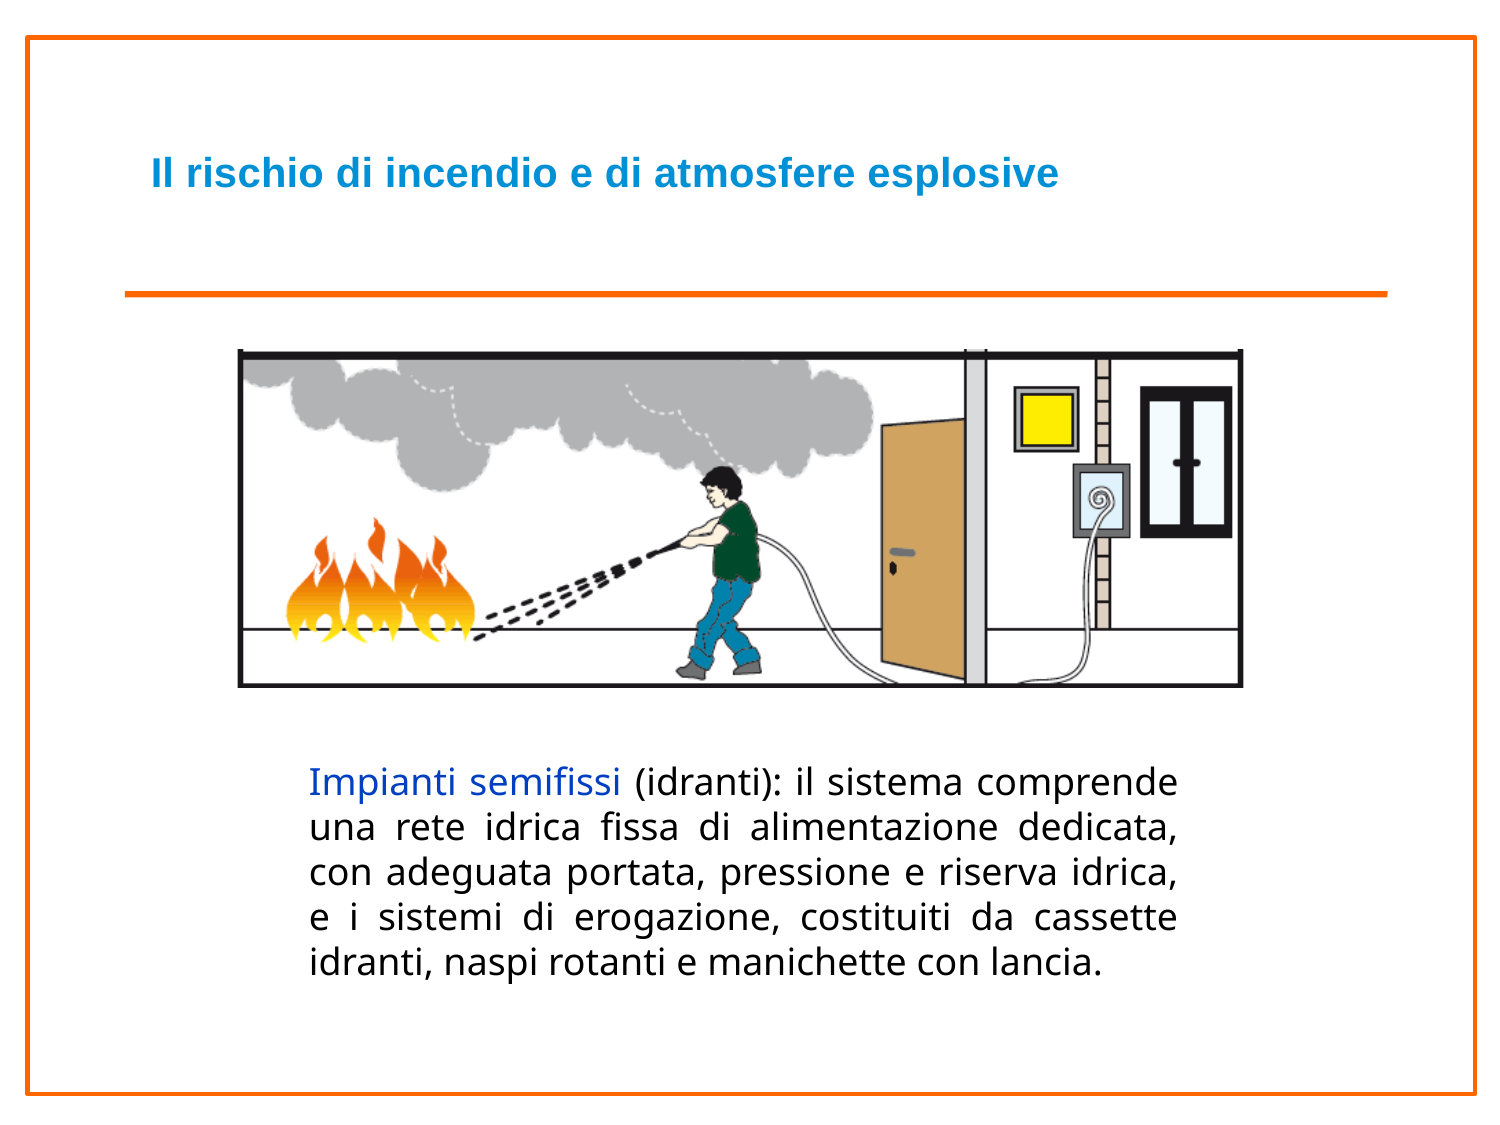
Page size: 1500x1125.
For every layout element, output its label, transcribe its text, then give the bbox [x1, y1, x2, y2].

picture [197, 349, 1303, 688]
title Il rischio di incendio e di atmosfere esplosive [135, 110, 1400, 204]
list Impianti semifissi (idranti): il sistema comprende una rete idrica fissa di alimentazione dedicata, con adeguata portata, pressione e riserva idrica, e i sistemi di erogazione, costituiti da cassette idranti, naspi rotanti e manichette con lancia. [294, 749, 1194, 1015]
